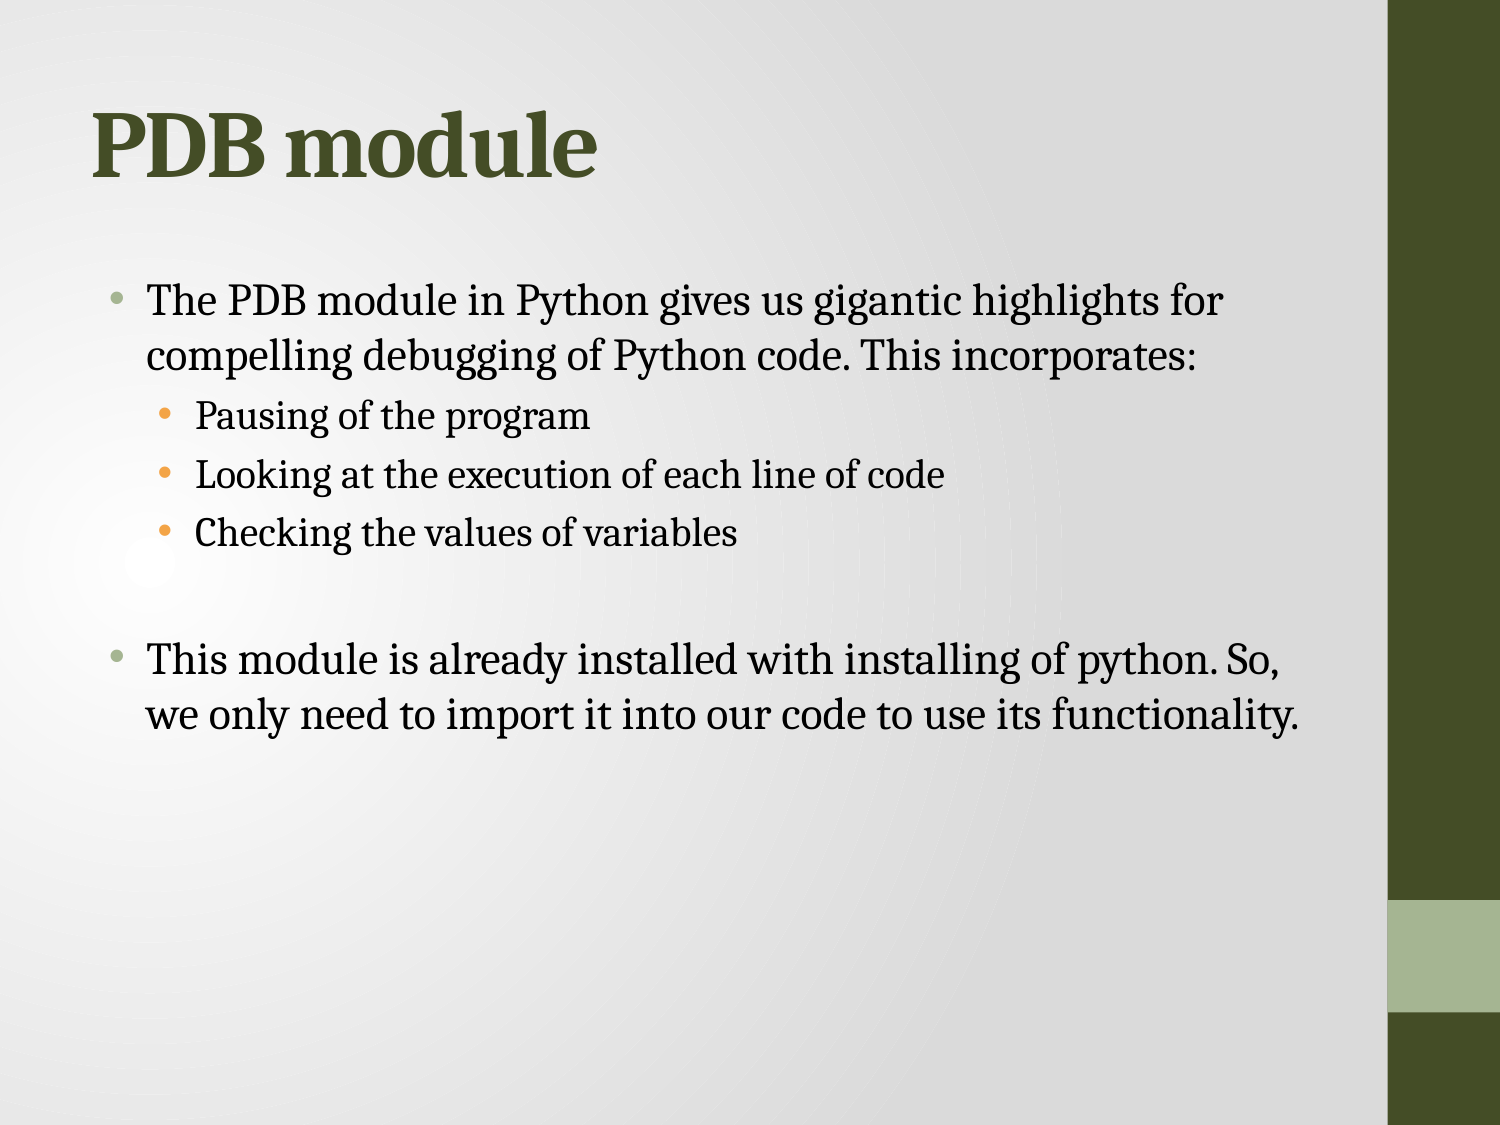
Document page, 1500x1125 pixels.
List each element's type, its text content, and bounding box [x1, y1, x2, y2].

title PDB module [75, 45, 1325, 233]
list The PDB module in Python gives us gigantic highlights for compelling debugging of Python code. This incorporates: Pausing of the program Looking at the execution of each line of code Checking the values of variables This module is already installed with installing of python. So, we only need to import it into our code to use its functionality. [75, 262, 1325, 1050]
